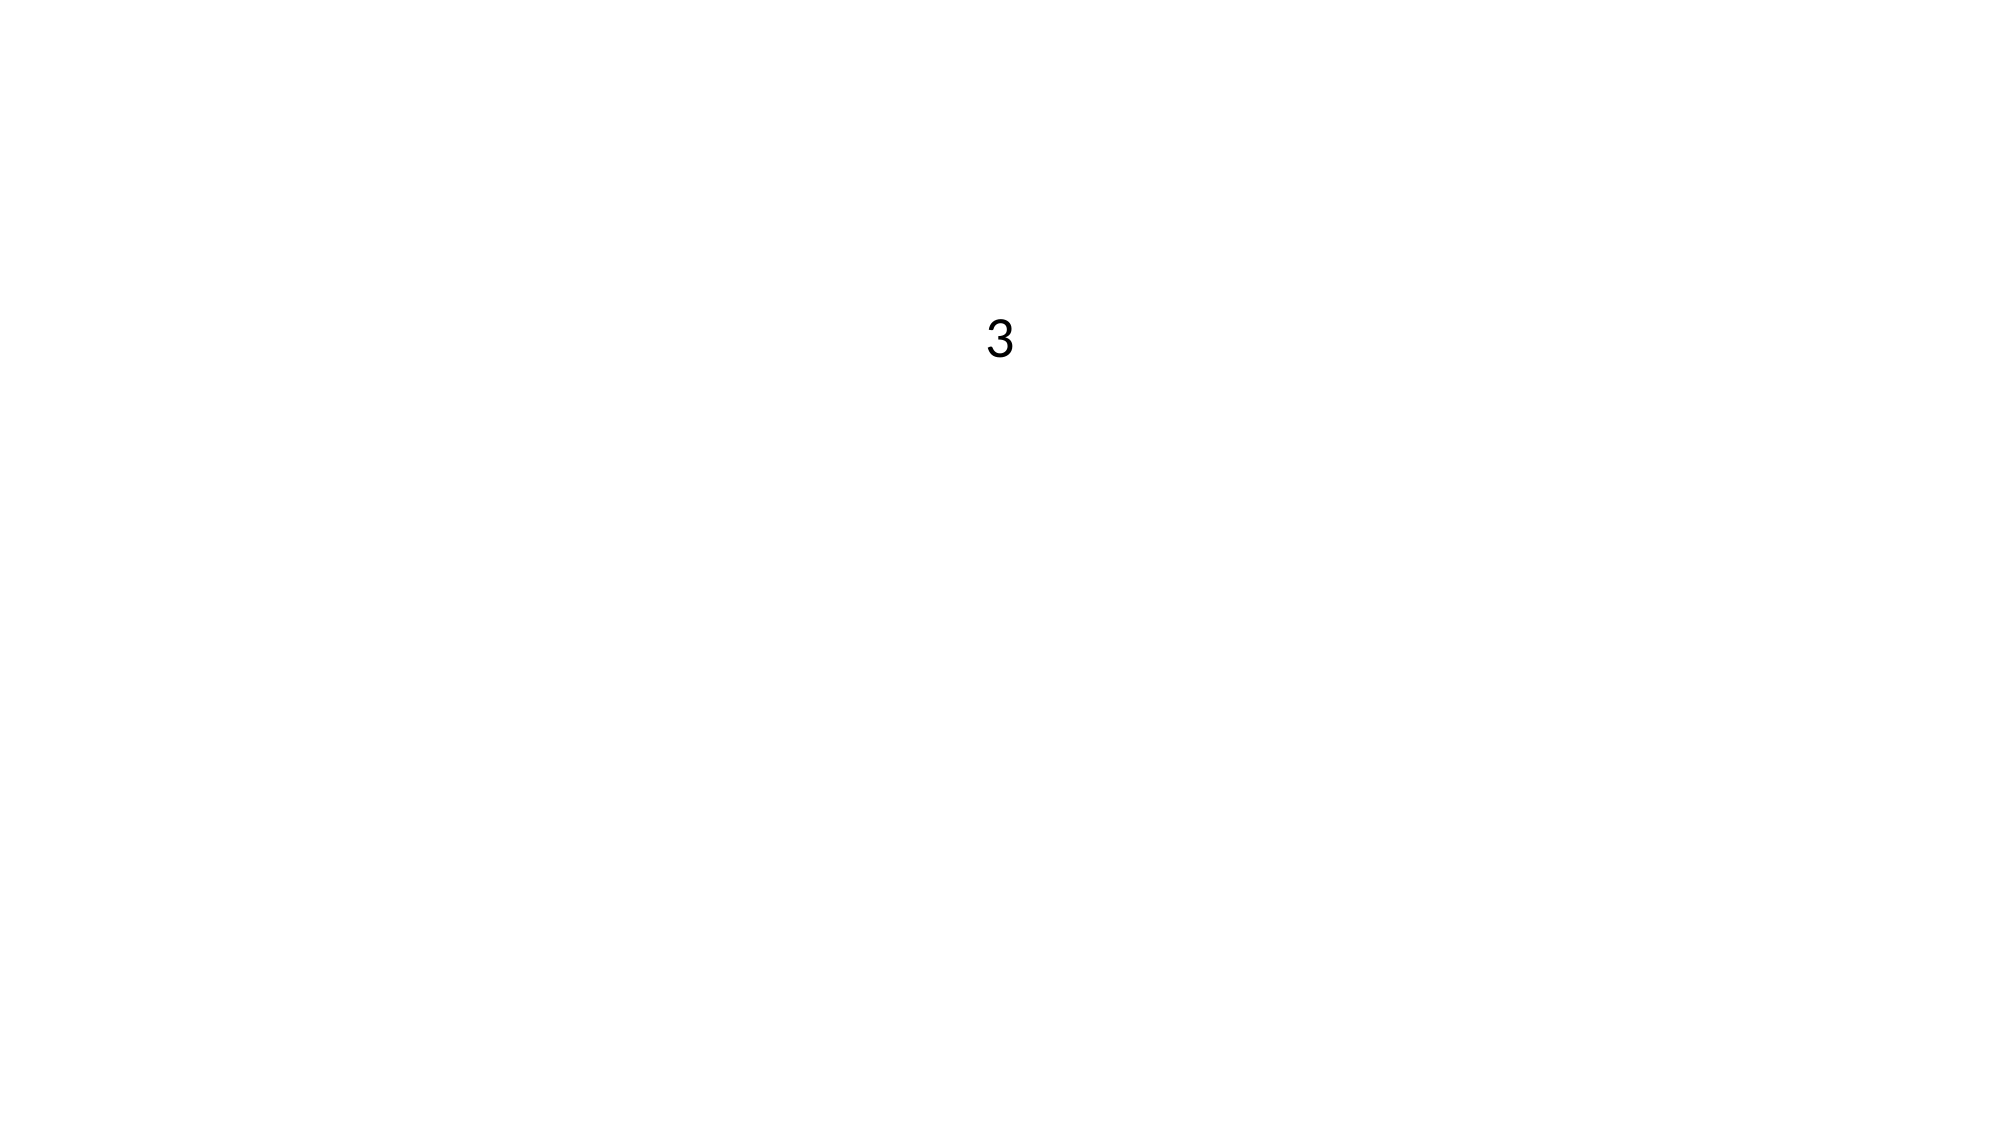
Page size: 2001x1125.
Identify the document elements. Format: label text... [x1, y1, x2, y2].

list 3 [137, 299, 1863, 1014]
